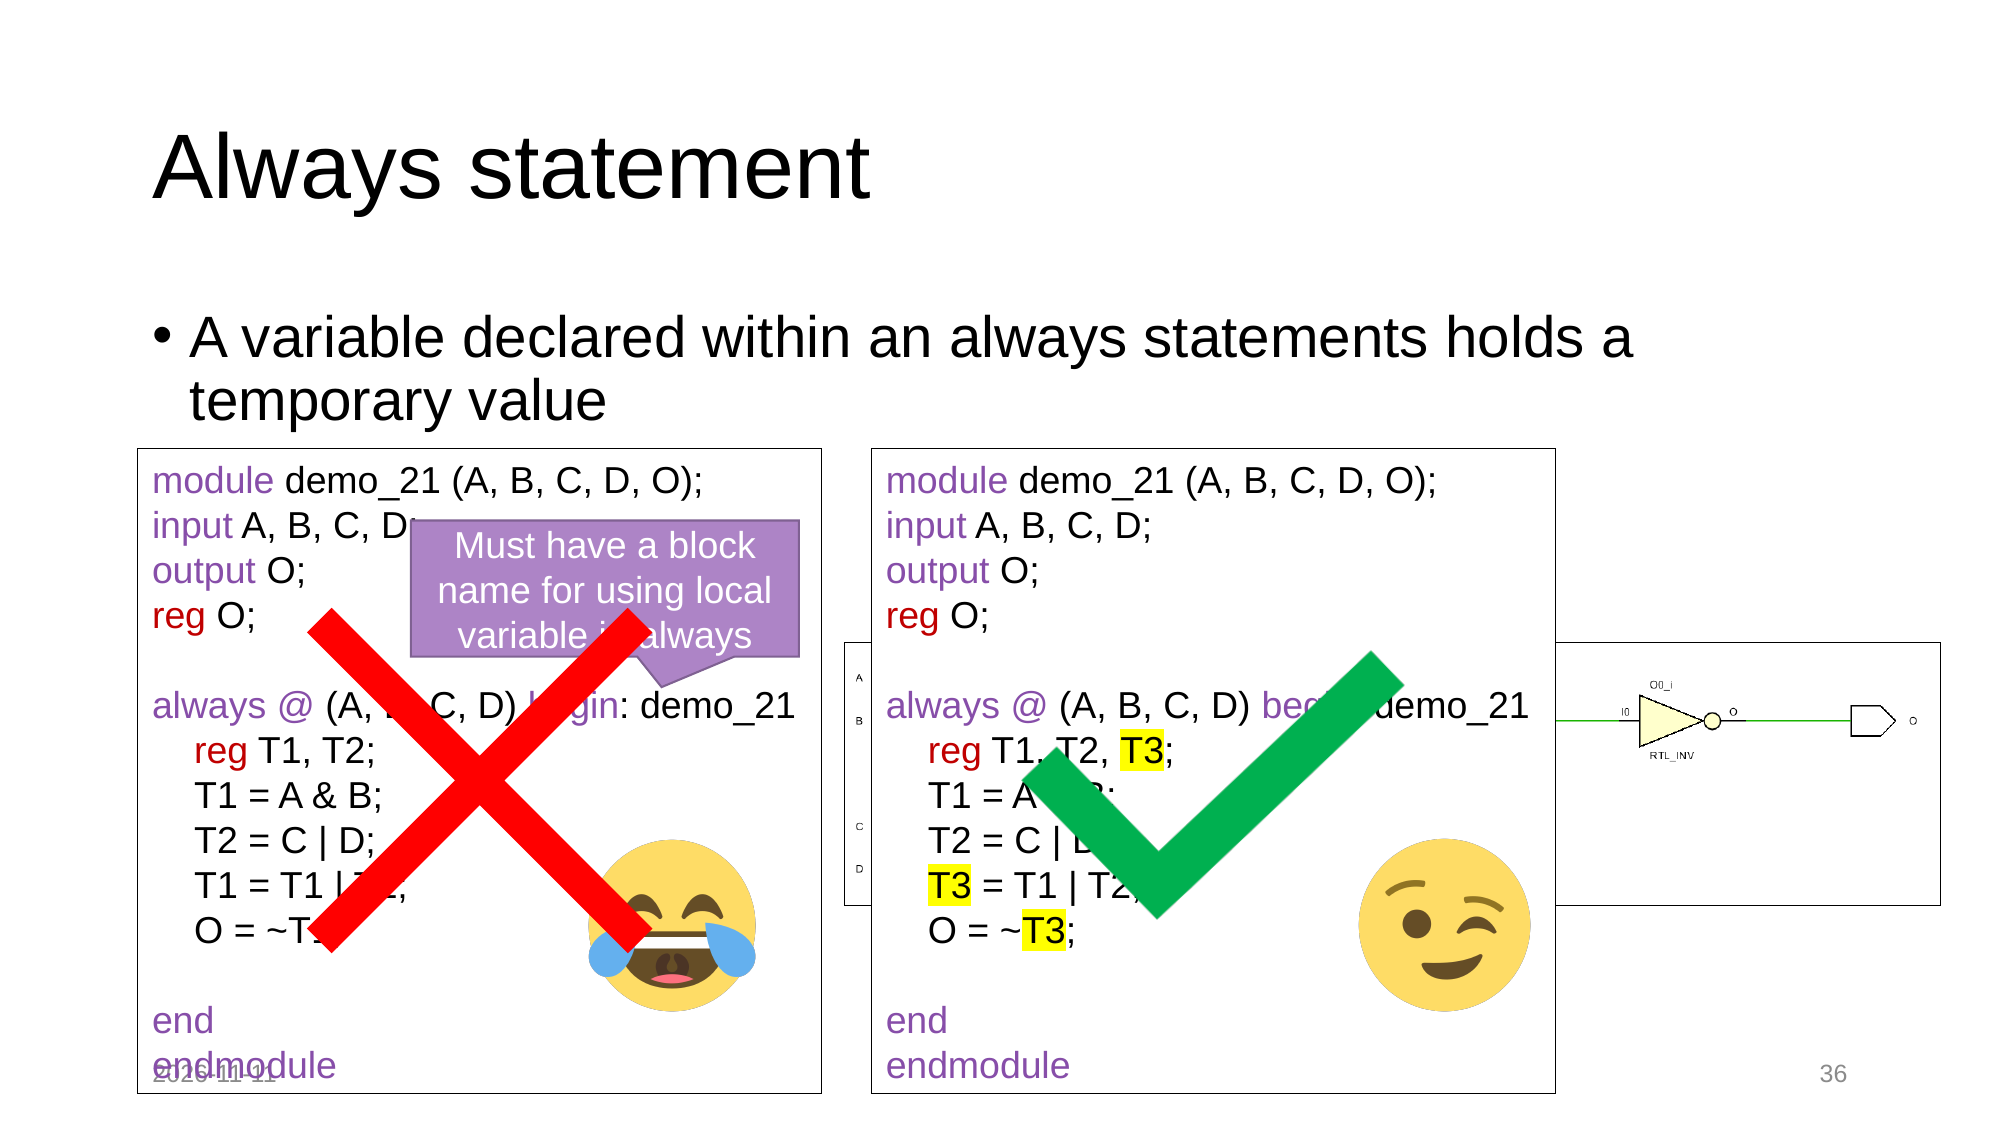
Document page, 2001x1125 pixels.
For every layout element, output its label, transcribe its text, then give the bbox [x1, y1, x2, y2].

picture [844, 585, 1941, 1017]
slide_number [137, 1042, 588, 1103]
text_box module demo_21 (A, B, C, D, O); input A, B, C, D; output O; reg O; always @ (A, B, C, D) begin: demo_21 reg T1, T2, T3; T1 = A & B; T2 = C | D; T3 = T1 | T2; O = ~T3; end endmodule [871, 448, 1556, 642]
list A variable declared within an always statements holds a temporary value [137, 299, 1863, 469]
slide_number 36 [1412, 1042, 1863, 1103]
title Always statement [137, 59, 1863, 278]
text_box module demo_21 (A, B, C, D, O); input A, B, C, D; output O; reg O; always @ (A, B, C, D) begin: demo_21 reg T1, T2, T3; T1 = A & B; T2 = C | D; T3 = T1 | T2; O = ~T3; end endmodule [871, 906, 1556, 1094]
text_box module demo_21 (A, B, C, D, O); input A, B, C, D; output O; reg O; always @ (A, B, C, D) begin: demo_21 reg T1, T2; T1 = A & B; T2 = C | D; T1 = T1 | T2; O = ~T1; end endmodule [137, 448, 822, 1094]
picture [583, 834, 761, 1017]
text_box Must have a block name for using local variable in always [409, 519, 800, 689]
text_box [306, 607, 653, 954]
